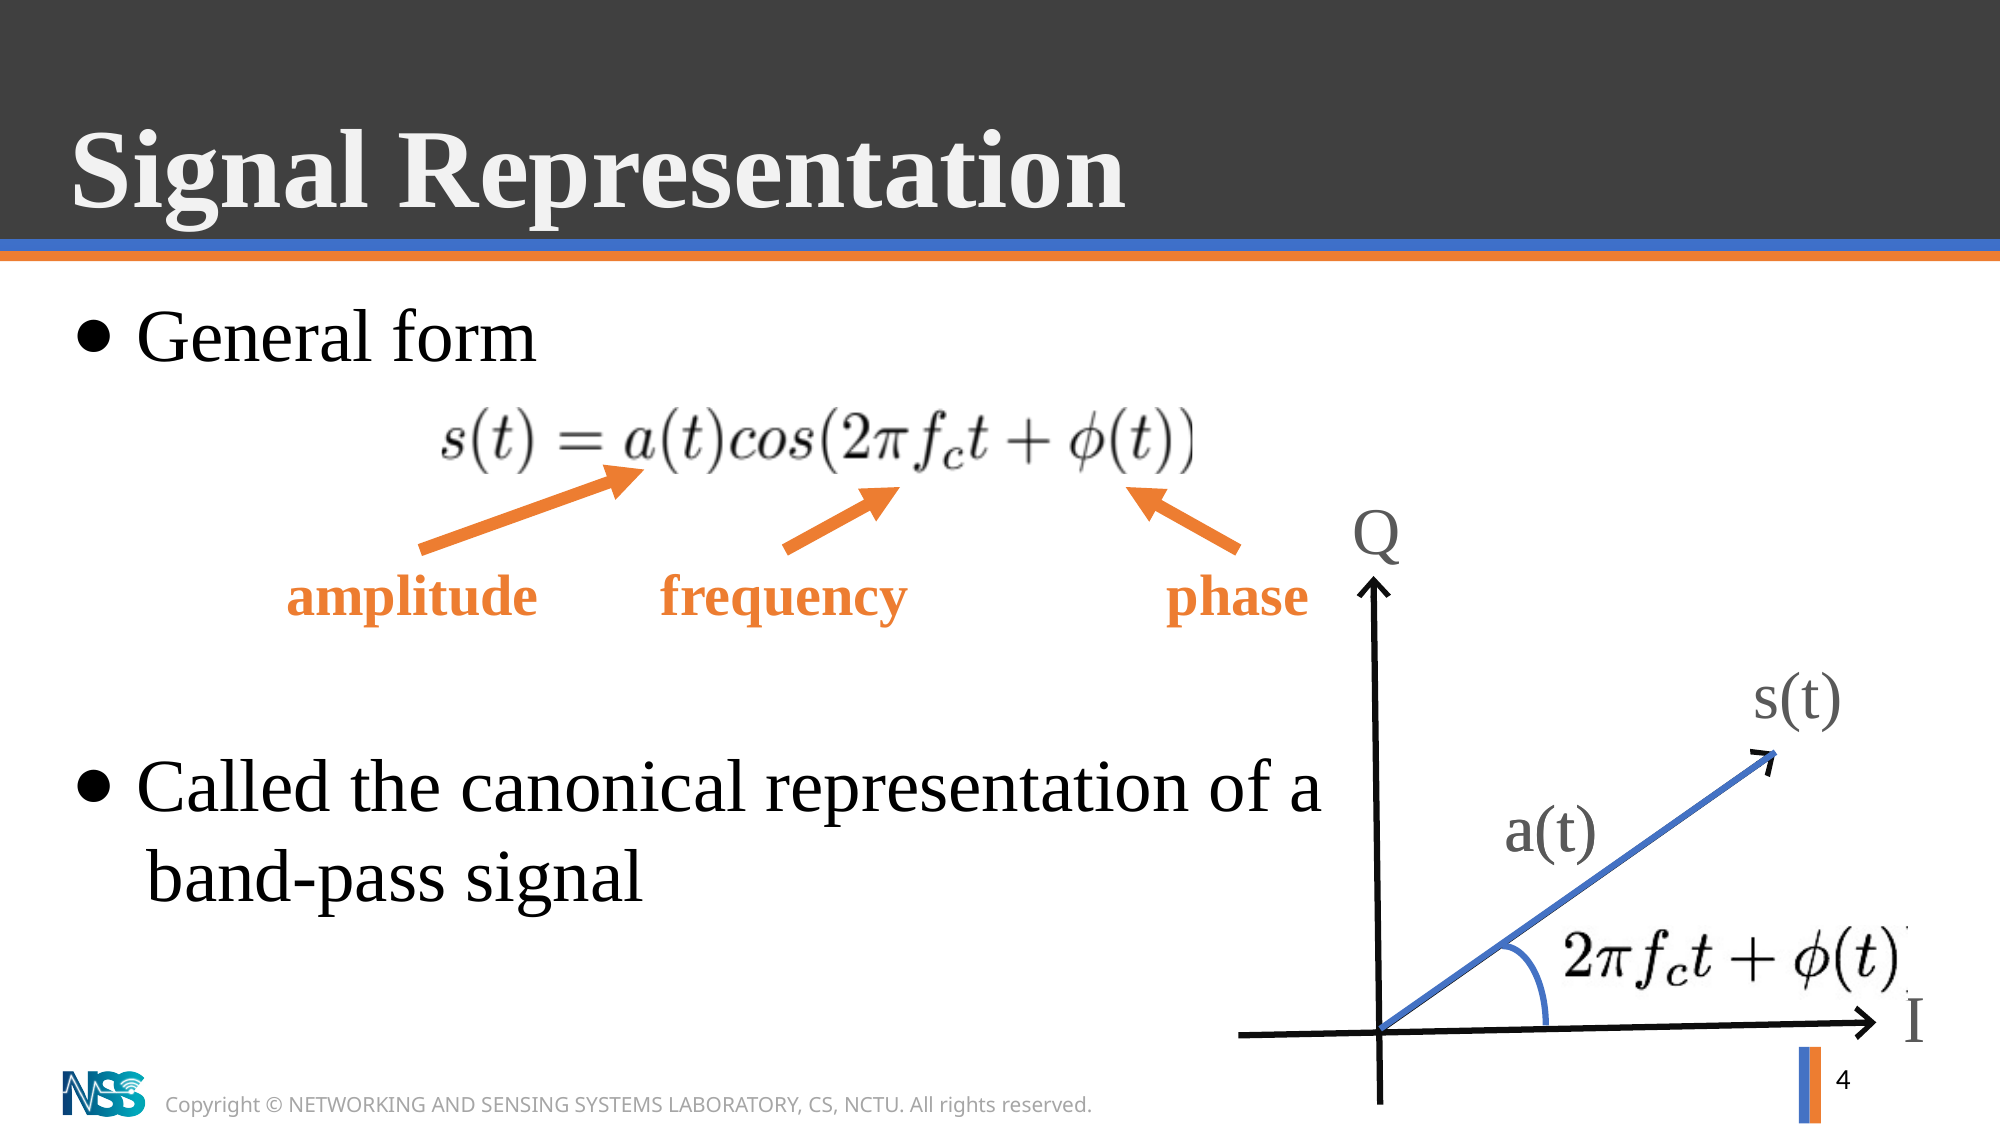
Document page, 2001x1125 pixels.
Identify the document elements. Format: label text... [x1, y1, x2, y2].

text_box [1380, 751, 1776, 1029]
text_box frequency [645, 550, 924, 635]
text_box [1373, 575, 1381, 1105]
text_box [1125, 487, 1239, 551]
text_box phase [1152, 550, 1325, 635]
picture [55, 1067, 151, 1125]
text_box I [1908, 968, 1980, 1064]
text_box Q [1312, 480, 1442, 576]
slide_number 4 [1821, 1064, 1945, 1107]
list General form Called the canonical representation of a band-pass signal [55, 278, 1945, 1036]
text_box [784, 487, 900, 551]
text_box amplitude [271, 550, 569, 635]
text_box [1377, 643, 1868, 1033]
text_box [419, 469, 645, 551]
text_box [1459, 925, 1908, 1105]
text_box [1238, 1022, 1373, 1036]
title Signal Representation [55, 56, 1945, 240]
picture [441, 407, 1193, 474]
